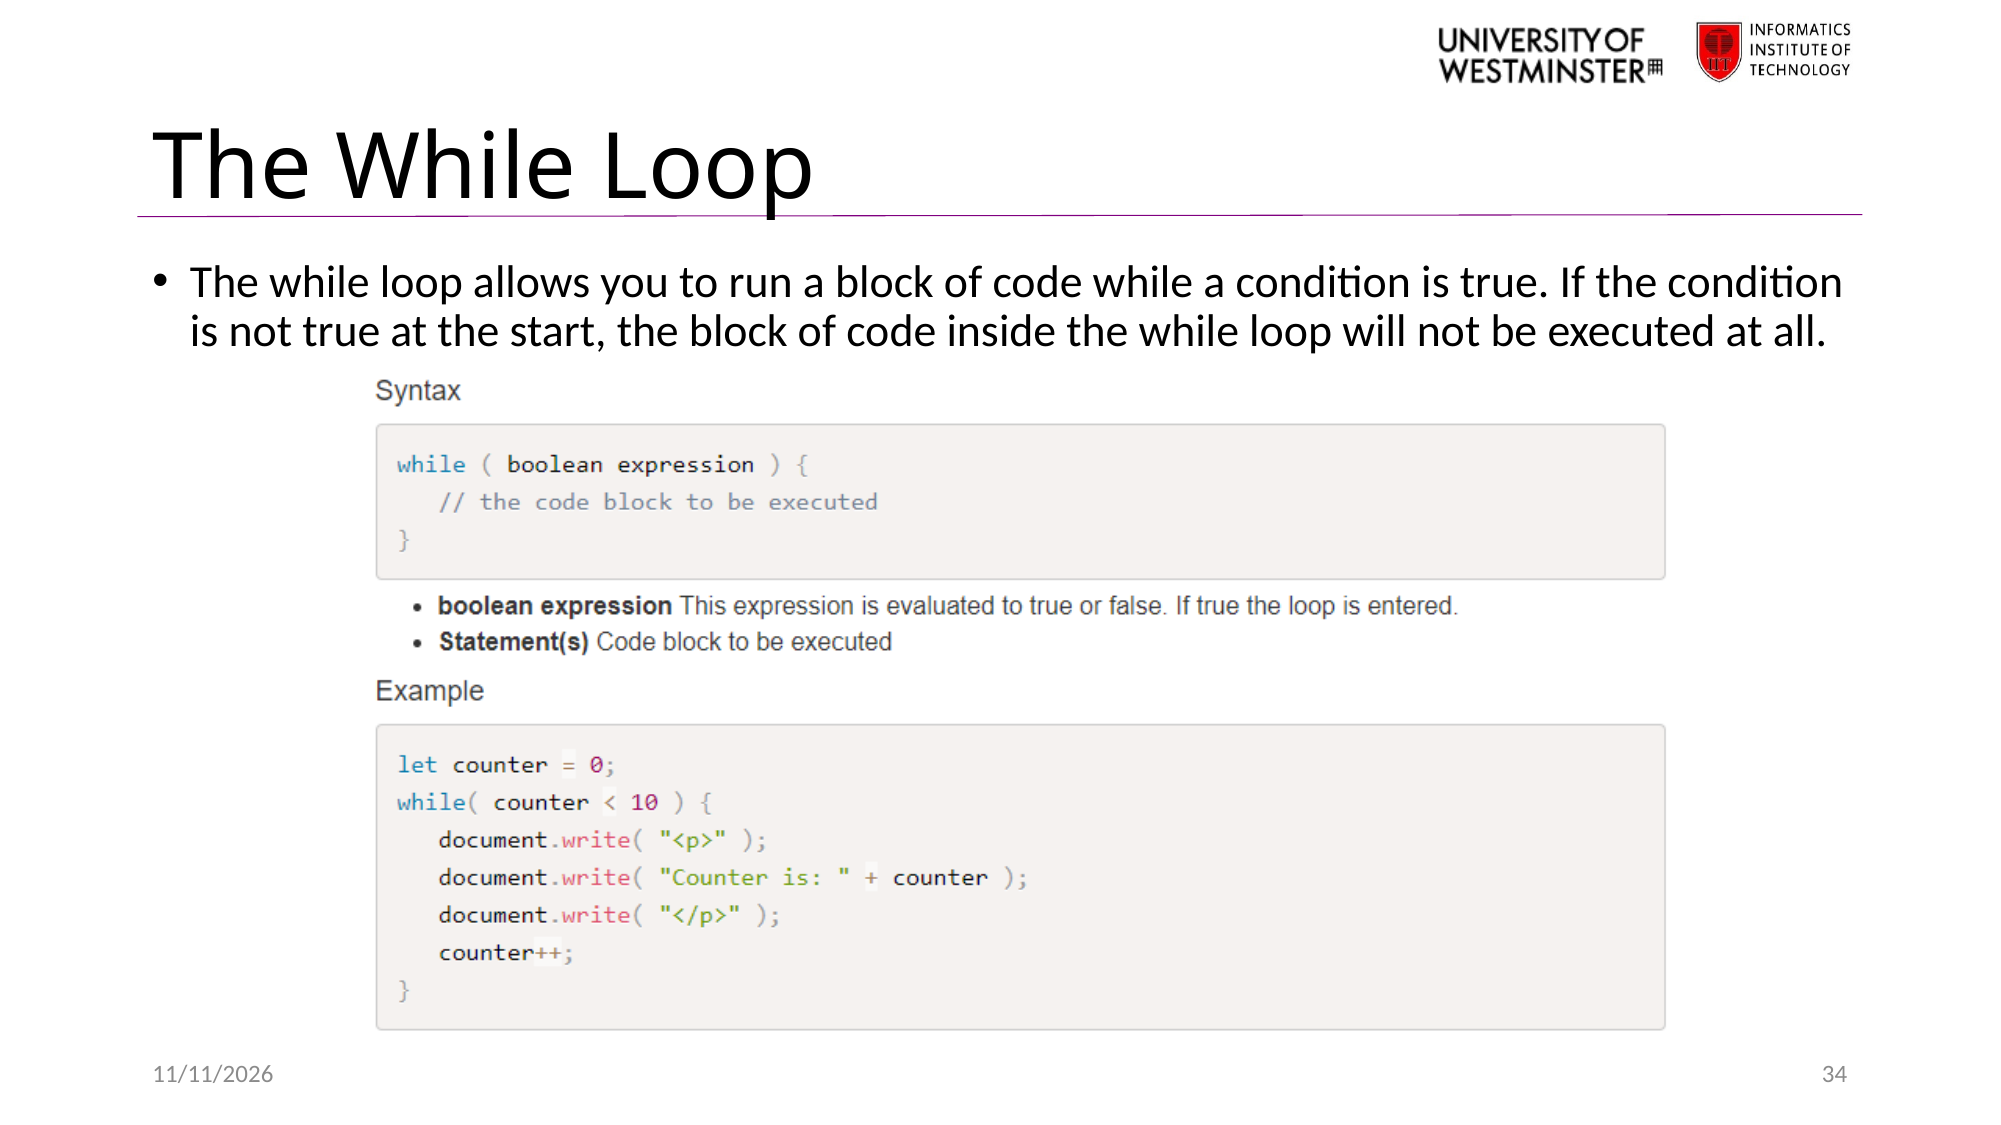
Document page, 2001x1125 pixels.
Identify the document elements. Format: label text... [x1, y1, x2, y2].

slide_number 34 [1412, 1042, 1863, 1103]
title The While Loop [137, 59, 1863, 250]
picture [362, 366, 1688, 1073]
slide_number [137, 1042, 588, 1103]
picture [1425, 5, 1863, 59]
list The while loop allows you to run a block of code while a condition is true. If the condition is not true at the start, the block of code inside the while loop will not be executed at all. [137, 250, 1863, 964]
